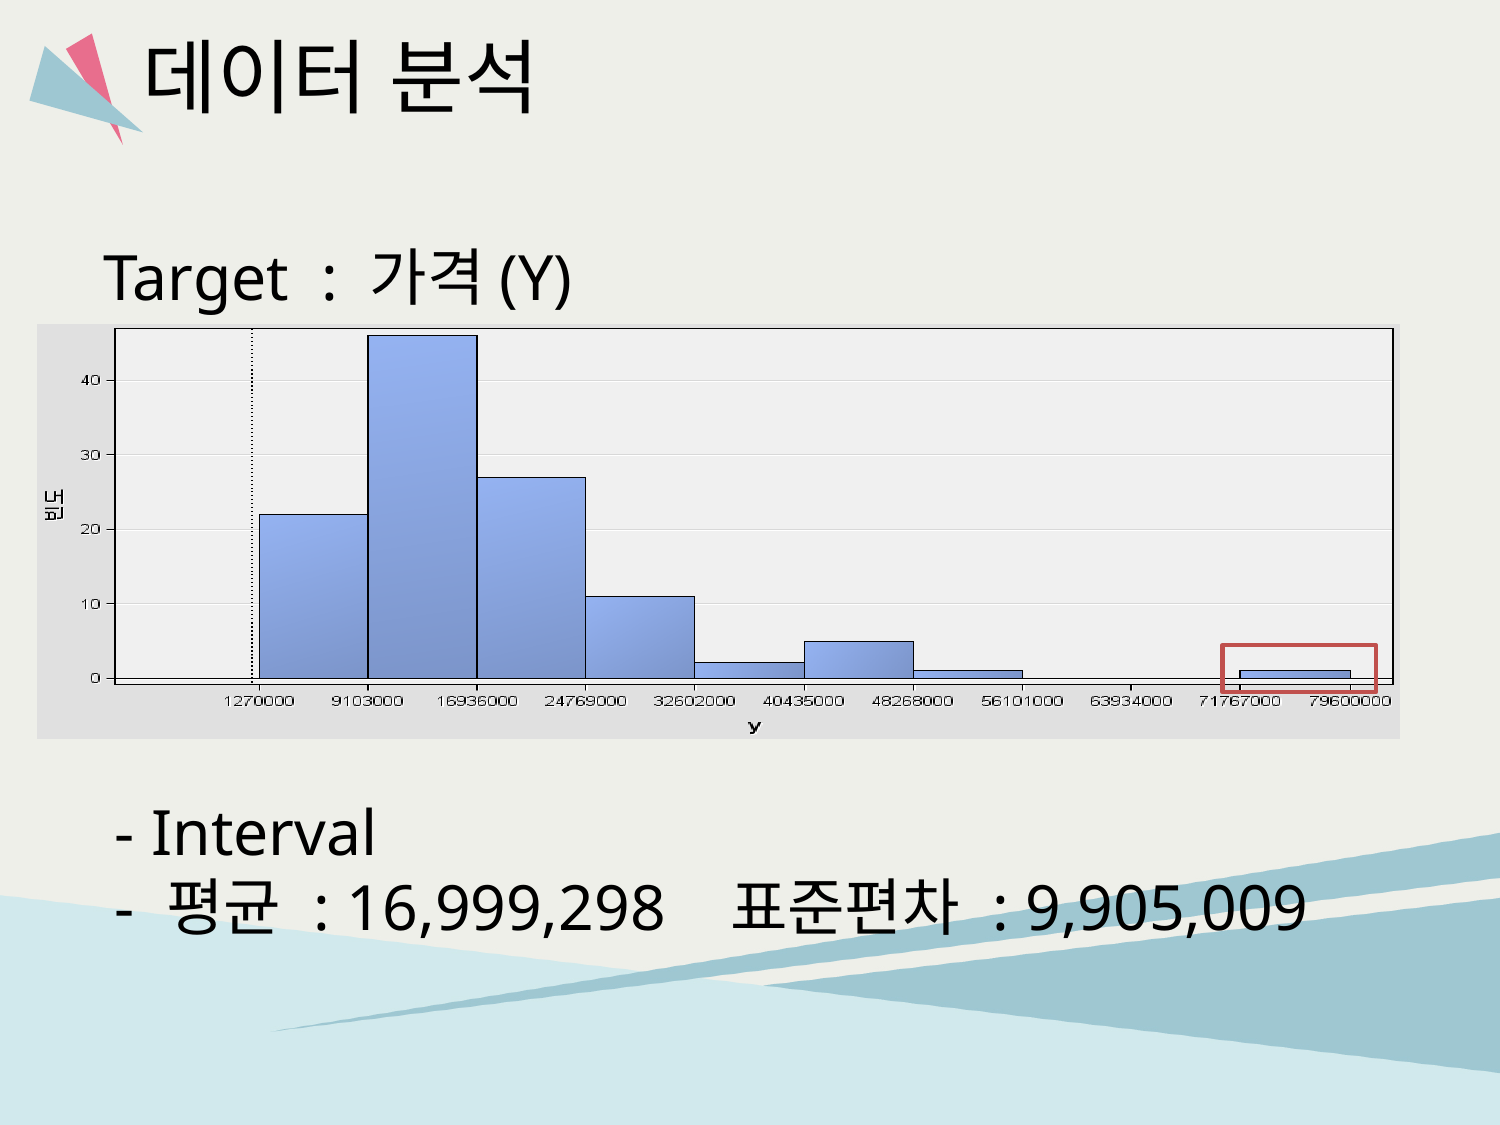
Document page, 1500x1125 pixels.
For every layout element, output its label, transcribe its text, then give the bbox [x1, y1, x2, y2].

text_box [34, 33, 154, 146]
text_box Target : 가격(Y) [88, 230, 1034, 321]
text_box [37, 324, 1400, 739]
text_box - Interval - 평균 : 16,999,298 표준편차 : 9,905,009 [100, 785, 1353, 951]
picture [0, 0, 1500, 1125]
text_box 데이터 분석 [127, 19, 554, 132]
